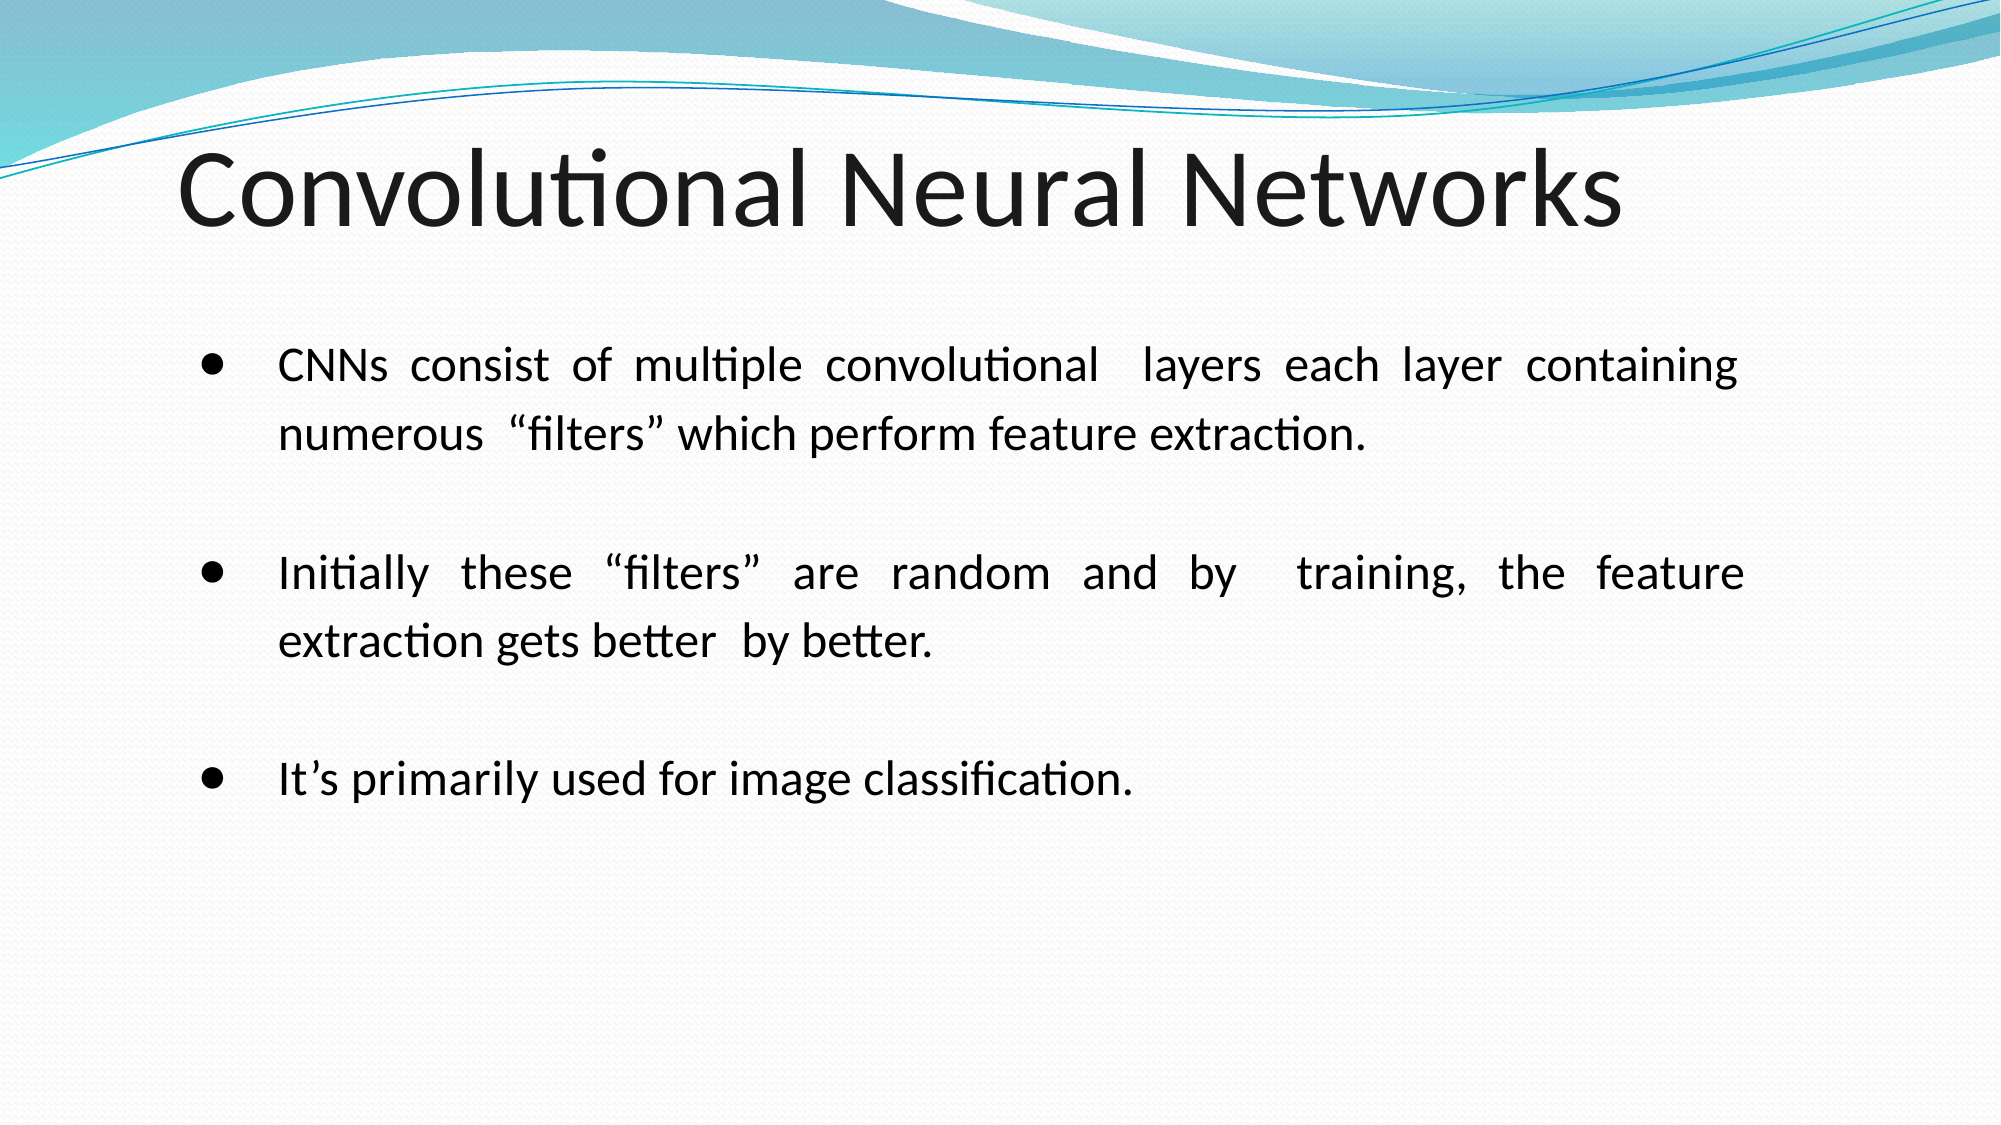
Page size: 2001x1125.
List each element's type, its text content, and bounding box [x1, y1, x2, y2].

title Convolutional Neural Networks [175, 58, 1704, 250]
text_box CNNs consist of multiple convolutional layers each layer containing numerous “filters” which perform feature extraction. Initially these “filters” are random and by training, the feature extraction gets better by better. It’s primarily used for image classification. [194, 320, 1747, 805]
